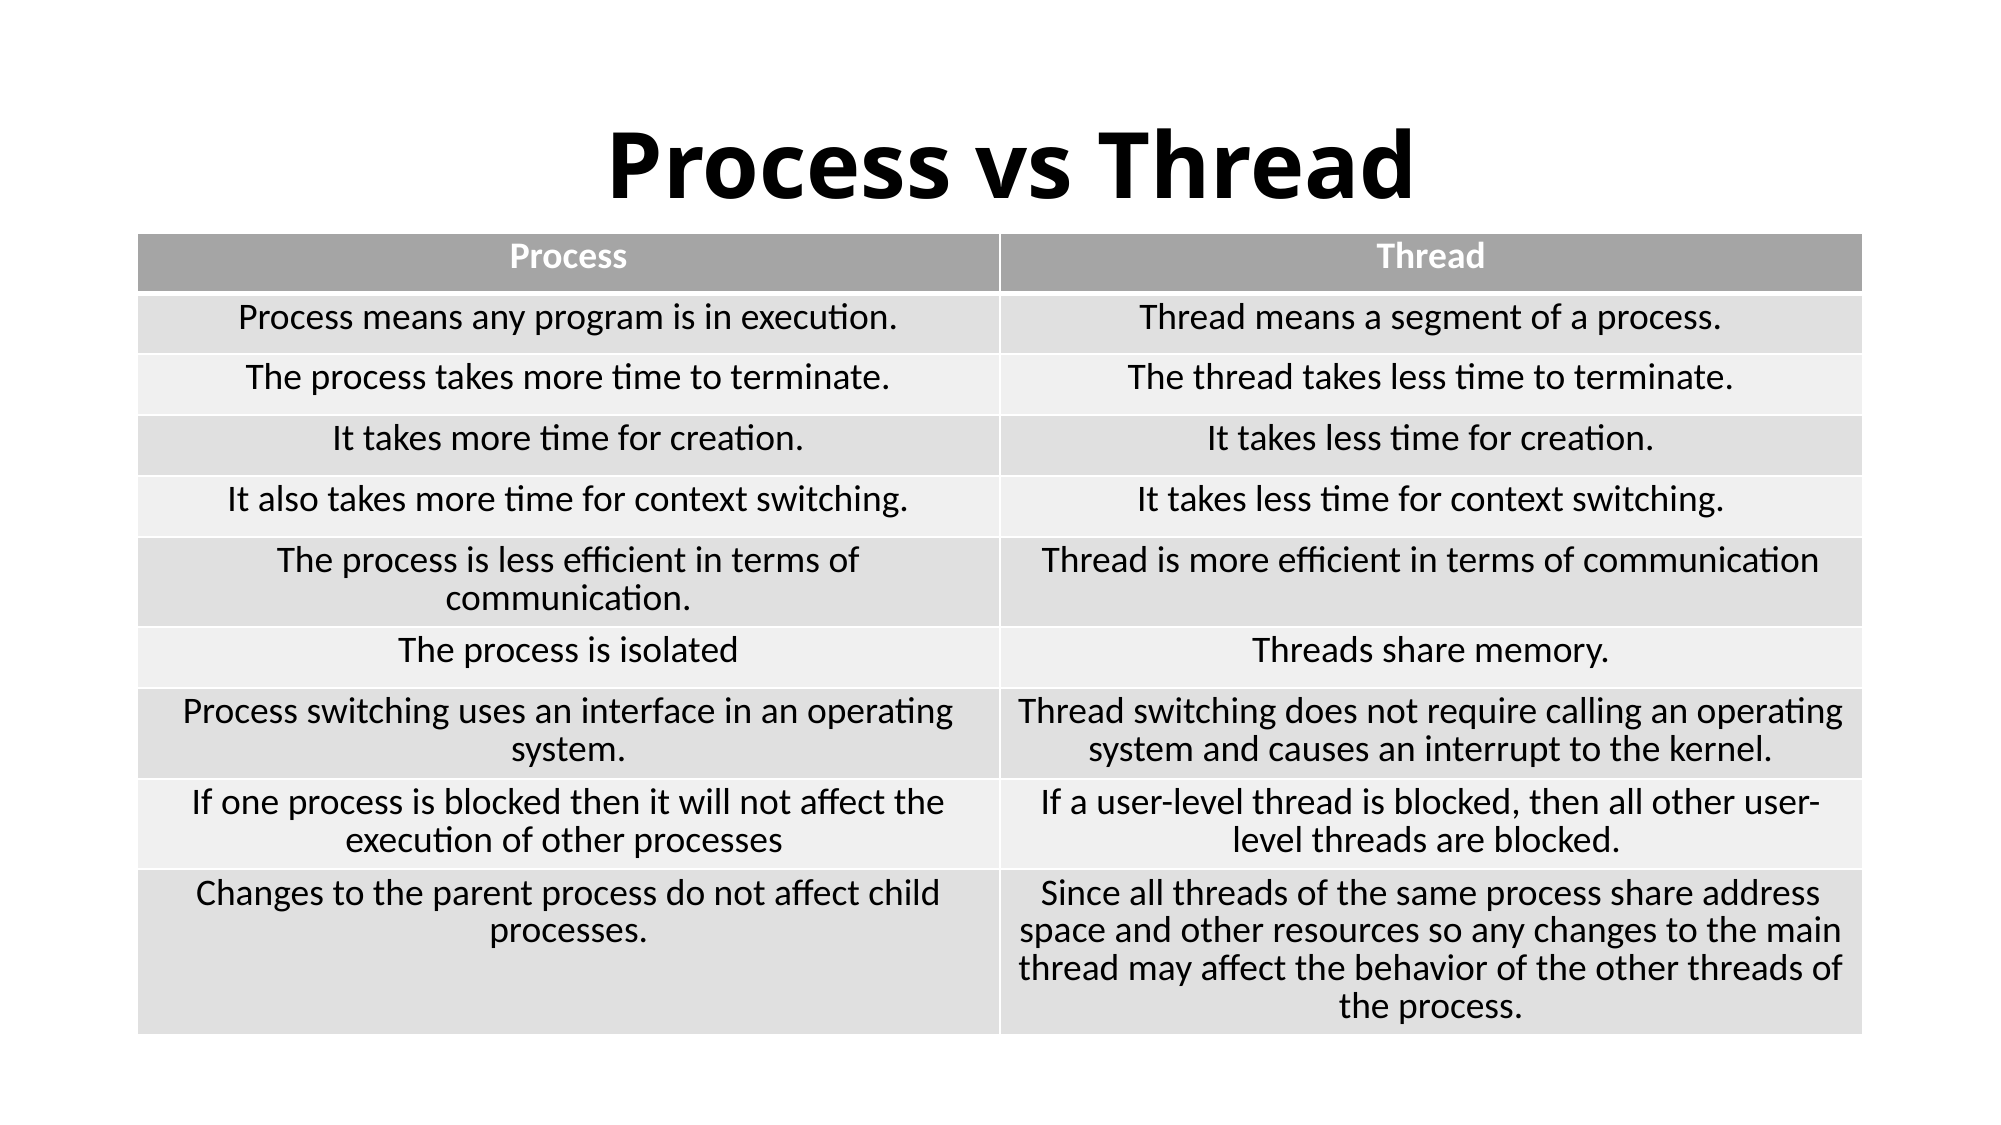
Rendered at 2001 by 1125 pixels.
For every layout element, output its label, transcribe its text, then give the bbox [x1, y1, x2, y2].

table_cell The thread takes less time to terminate. [1001, 355, 1862, 414]
table_cell Process means any program is in execution. [138, 296, 999, 353]
table_cell If one process is blocked then it will not affect the execution of other processes [138, 780, 999, 868]
table_cell It takes less time for context switching. [1001, 477, 1862, 536]
table_header Process [138, 234, 999, 291]
table_cell Process switching uses an interface in an operating system. [138, 689, 999, 778]
table_cell The process is isolated [138, 628, 999, 687]
table_cell It takes more time for creation. [138, 416, 999, 475]
table_cell The process is less efficient in terms of communication. [138, 538, 999, 626]
table_cell If a user-level thread is blocked, then all other user-level threads are blocked. [1001, 780, 1862, 868]
table_cell Changes to the parent process do not affect child processes. [138, 870, 999, 1034]
table_header Thread [1001, 234, 1862, 291]
table_cell Thread means a segment of a process. [1001, 296, 1862, 353]
table_cell Thread switching does not require calling an operating system and causes an interrupt to the kernel. [1001, 689, 1862, 778]
table_cell The process takes more time to terminate. [138, 355, 999, 414]
table_cell Since all threads of the same process share address space and other resources so any changes to the main thread may affect the behavior of the other threads of the process. [1001, 870, 1862, 1034]
table_cell Thread is more efficient in terms of communication [1001, 538, 1862, 626]
table_cell It takes less time for creation. [1001, 416, 1862, 475]
title Process vs Thread [137, 59, 1863, 232]
table_cell Threads share memory. [1001, 628, 1862, 687]
table_cell It also takes more time for context switching. [138, 477, 999, 536]
